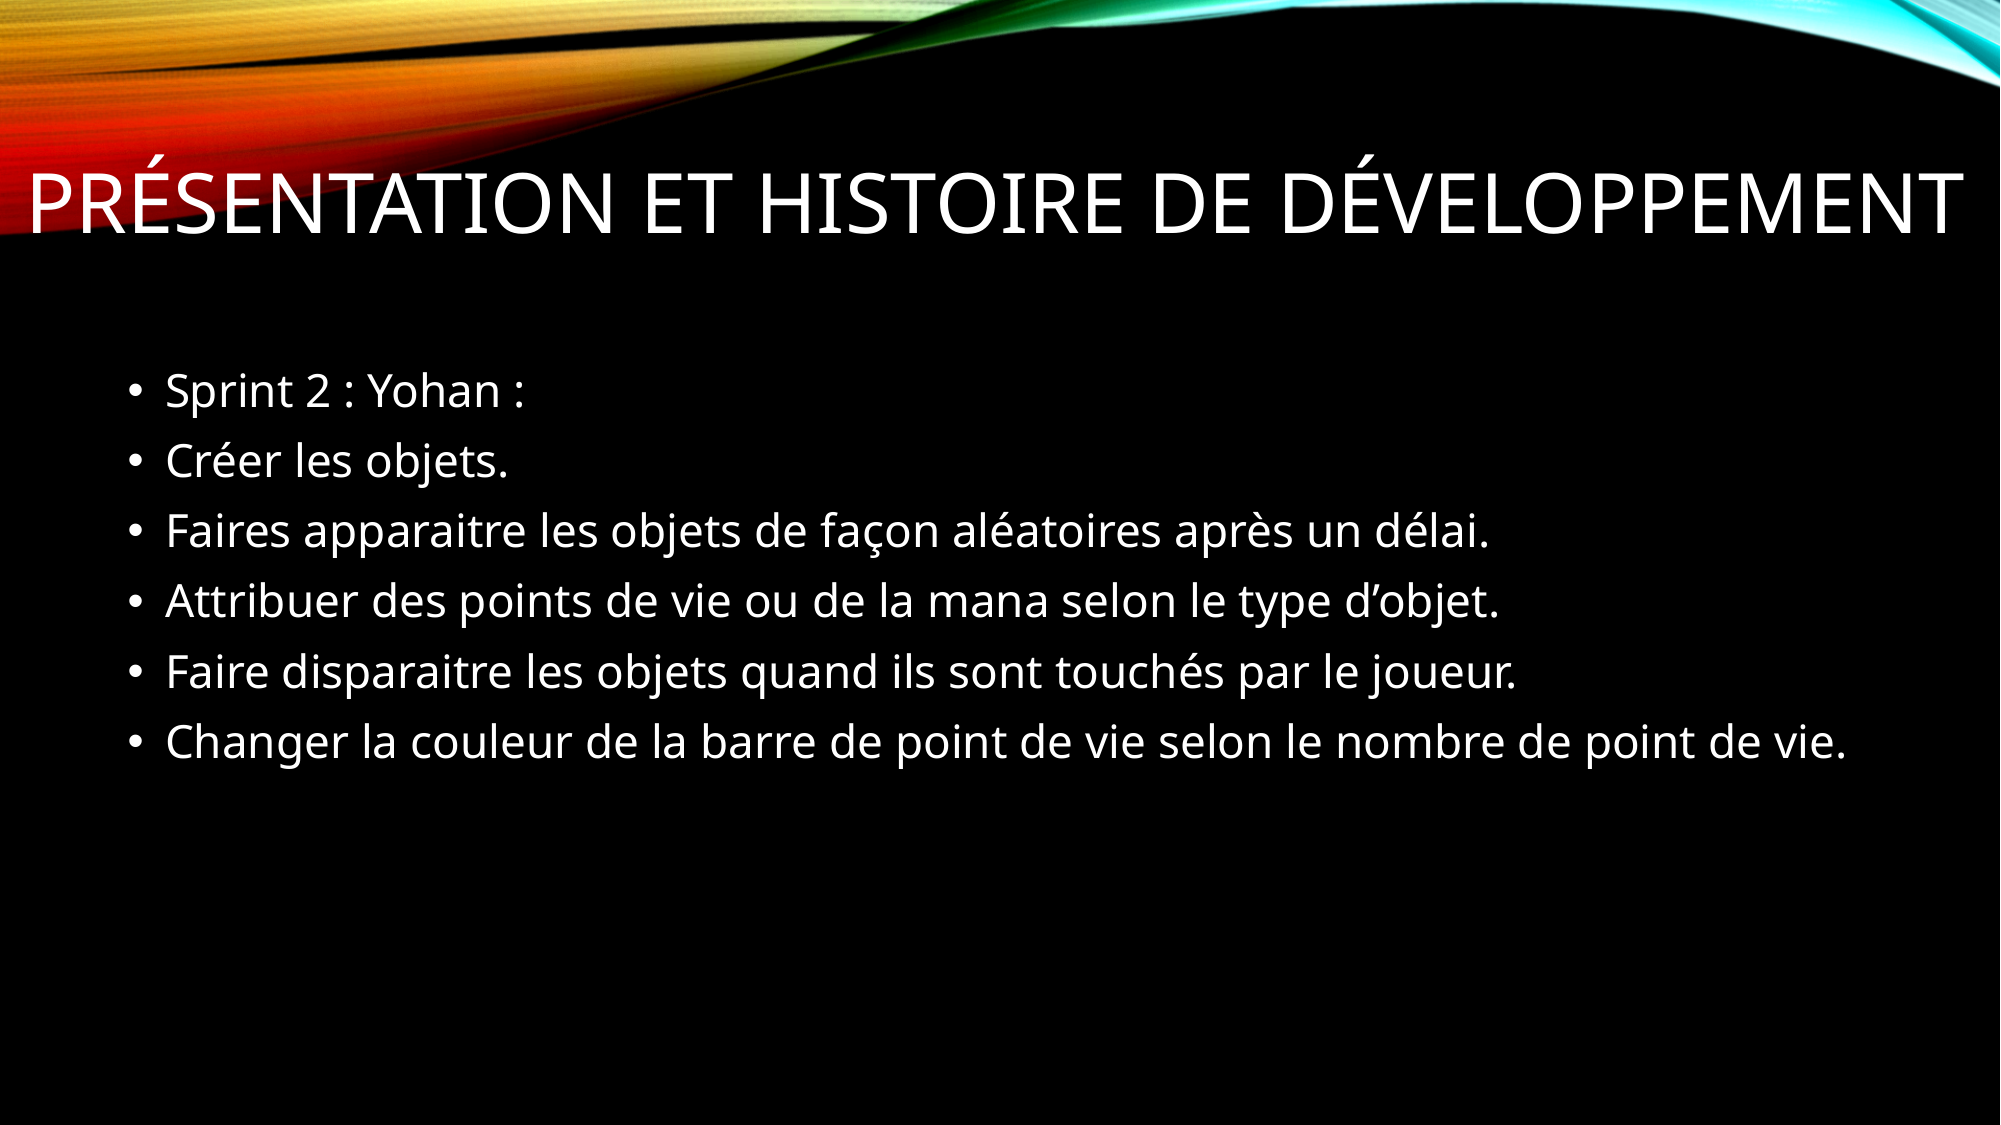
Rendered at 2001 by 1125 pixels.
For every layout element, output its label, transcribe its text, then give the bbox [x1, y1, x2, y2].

list Sprint 2 : Yohan : Créer les objets. Faires apparaitre les objets de façon aléatoires après un délai. Attribuer des points de vie ou de la mana selon le type d’objet. Faire disparaitre les objets quand ils sont touchés par le joueur. Changer la couleur de la barre de point de vie selon le nombre de point de vie. [112, 360, 1888, 1021]
picture [0, 0, 2000, 237]
title Présentation et histoire de développement [0, 100, 1981, 313]
